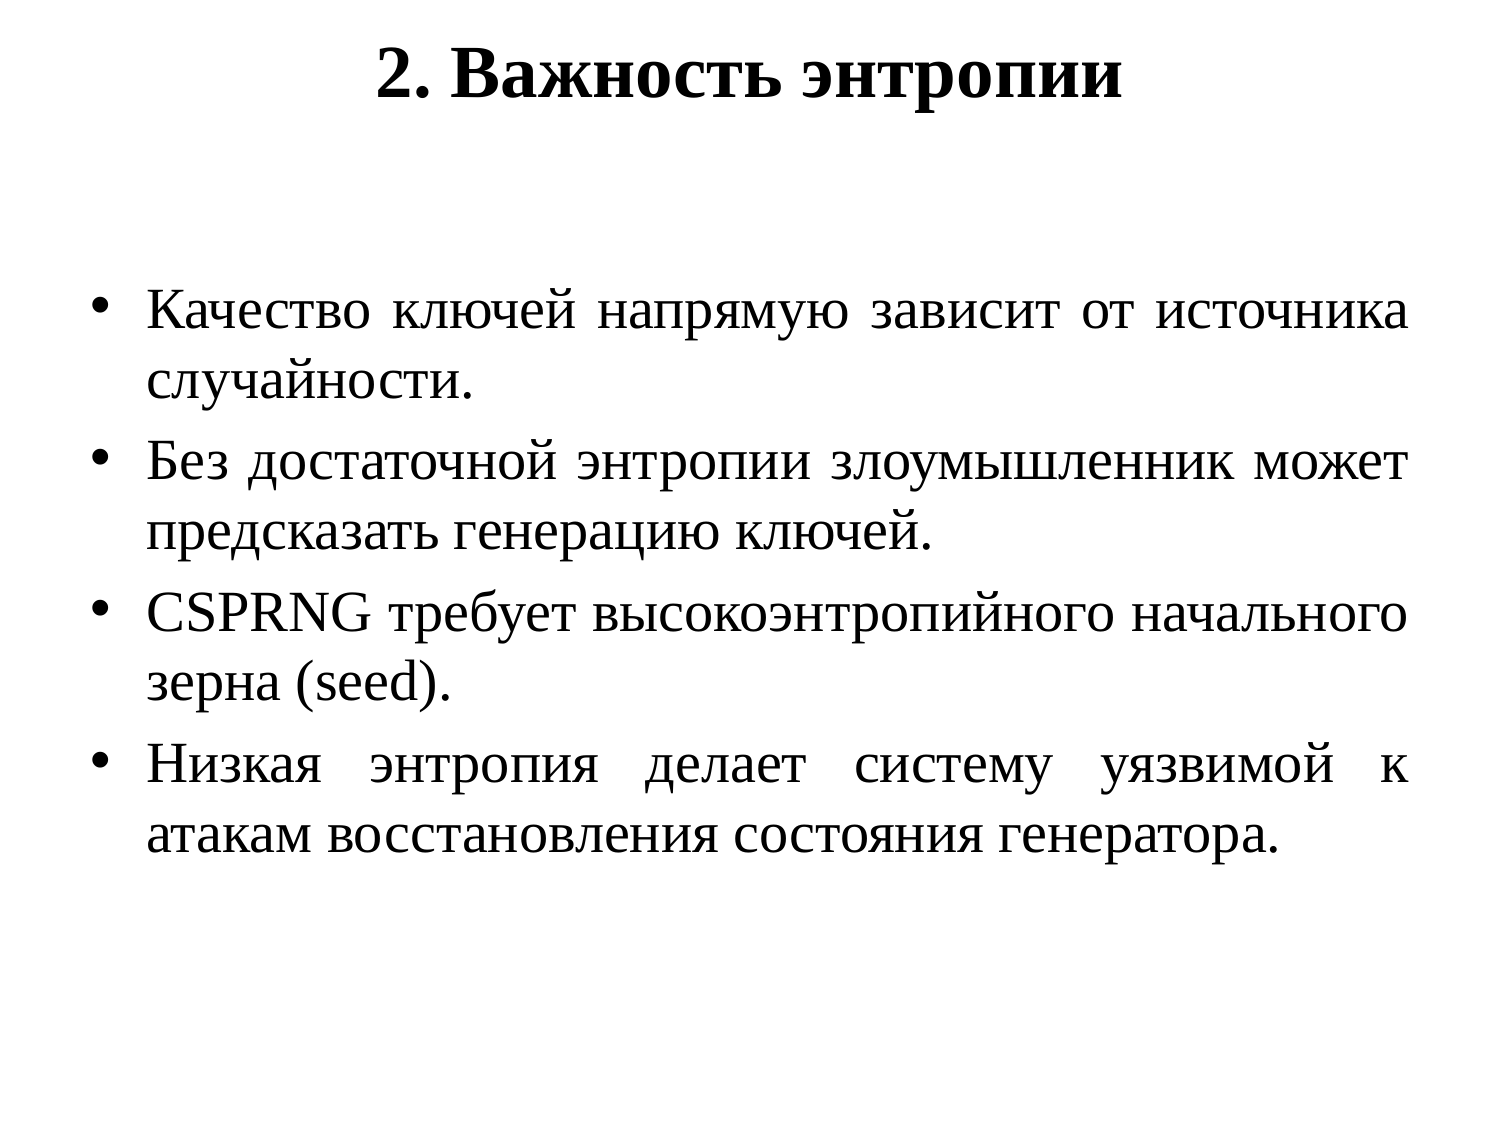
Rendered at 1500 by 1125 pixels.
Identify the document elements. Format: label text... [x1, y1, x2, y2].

text_box 2. Важность энтропии [74, 9, 1425, 126]
list Качество ключей напрямую зависит от источника случайности. Без достаточной энтропии злоумышленник может предсказать генерацию ключей. CSPRNG требует высокоэнтропийного начального зерна (seed). Низкая энтропия делает систему уязвимой к атакам восстановления состояния генератора. [75, 262, 1425, 1005]
